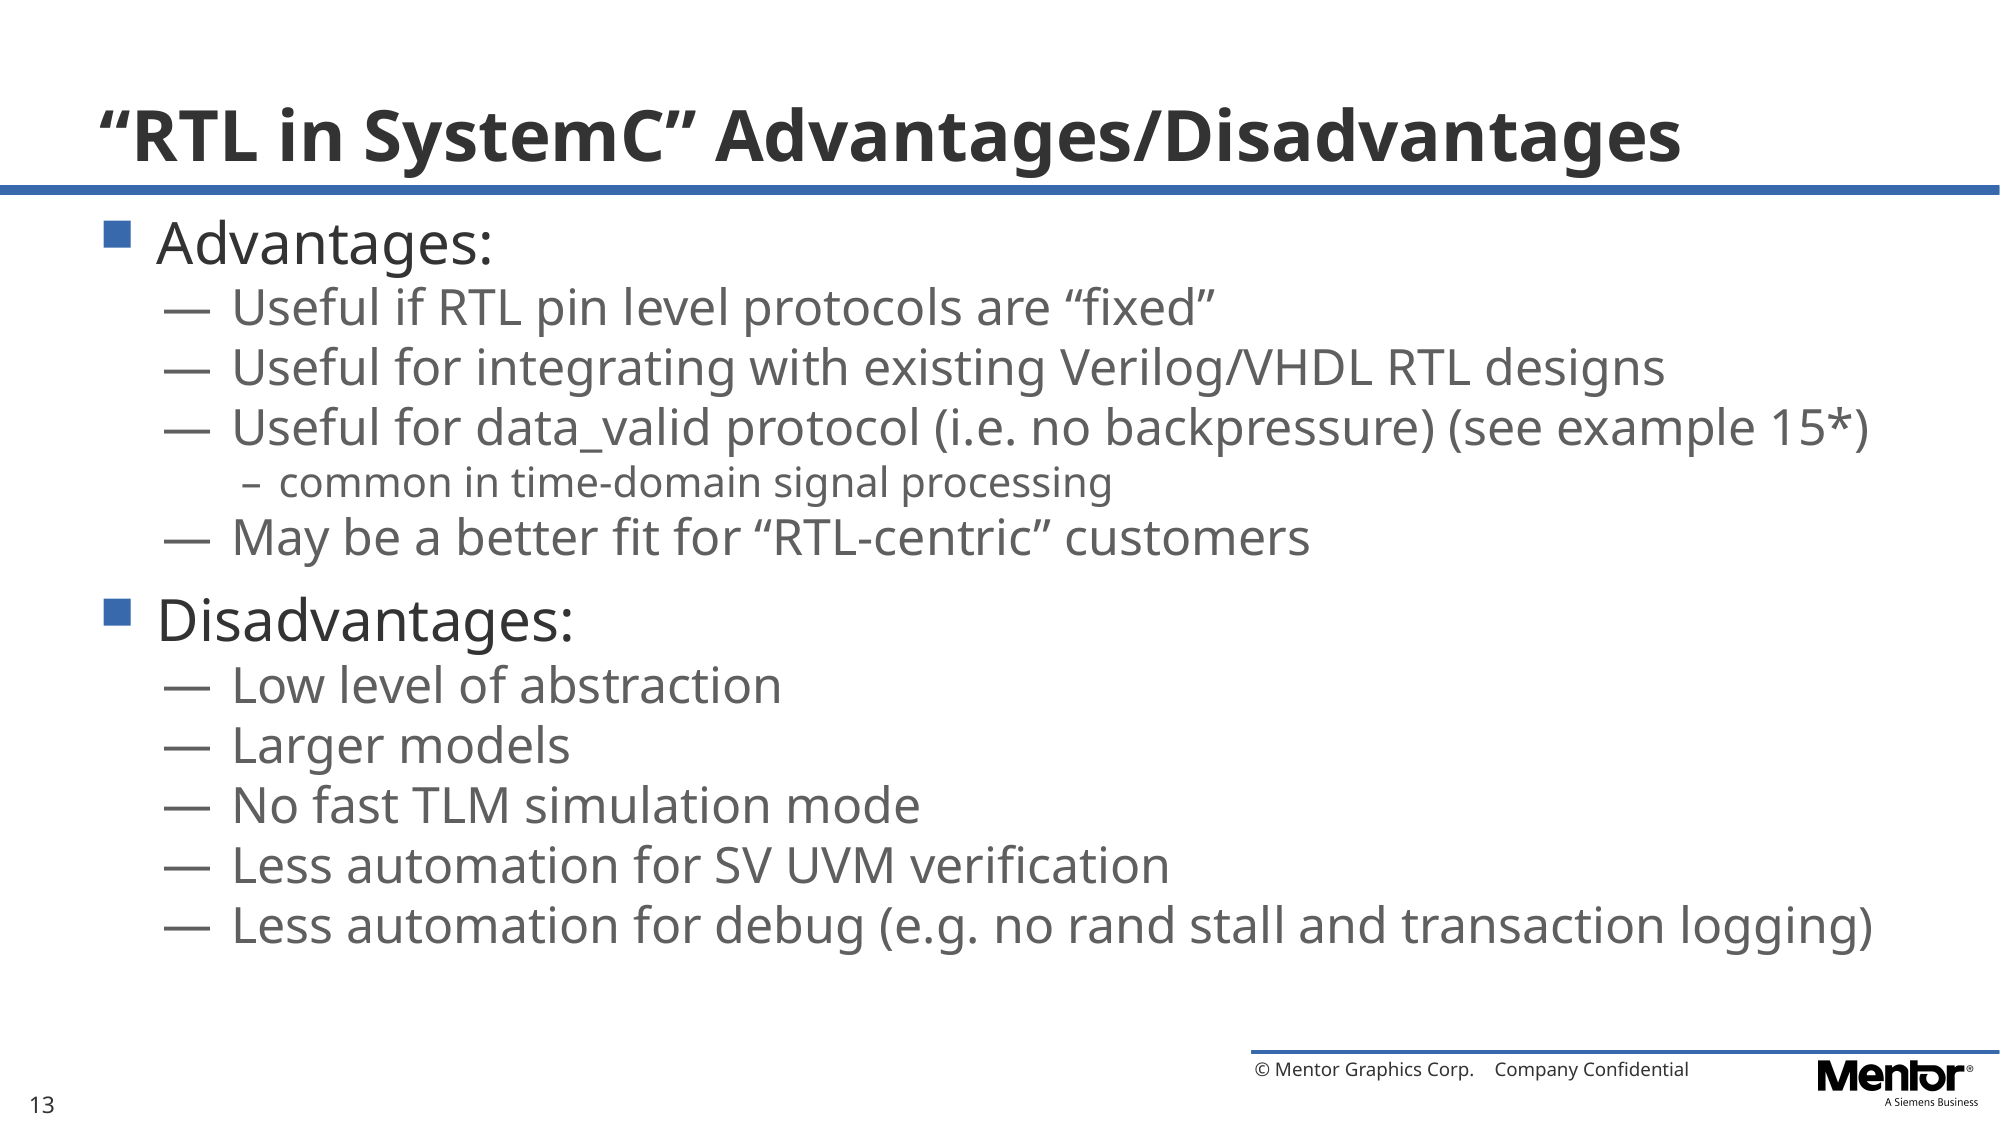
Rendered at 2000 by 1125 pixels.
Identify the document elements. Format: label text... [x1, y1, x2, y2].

picture [1818, 1060, 1978, 1106]
title “RTL in SystemC” Advantages/Disadvantages [0, 0, 2000, 186]
slide_number 13 [0, 1087, 84, 1125]
list Advantages: Useful if RTL pin level protocols are “fixed” Useful for integrating with existing Verilog/VHDL RTL designs Useful for data_valid protocol (i.e. no backpressure) (see example 15*) common in time-domain signal processing May be a better fit for “RTL-centric” customers Disadvantages: Low level of abstraction Larger models No fast TLM simulation mode Less automation for SV UVM verification Less automation for debug (e.g. no rand stall and transaction logging) [0, 195, 2000, 1023]
